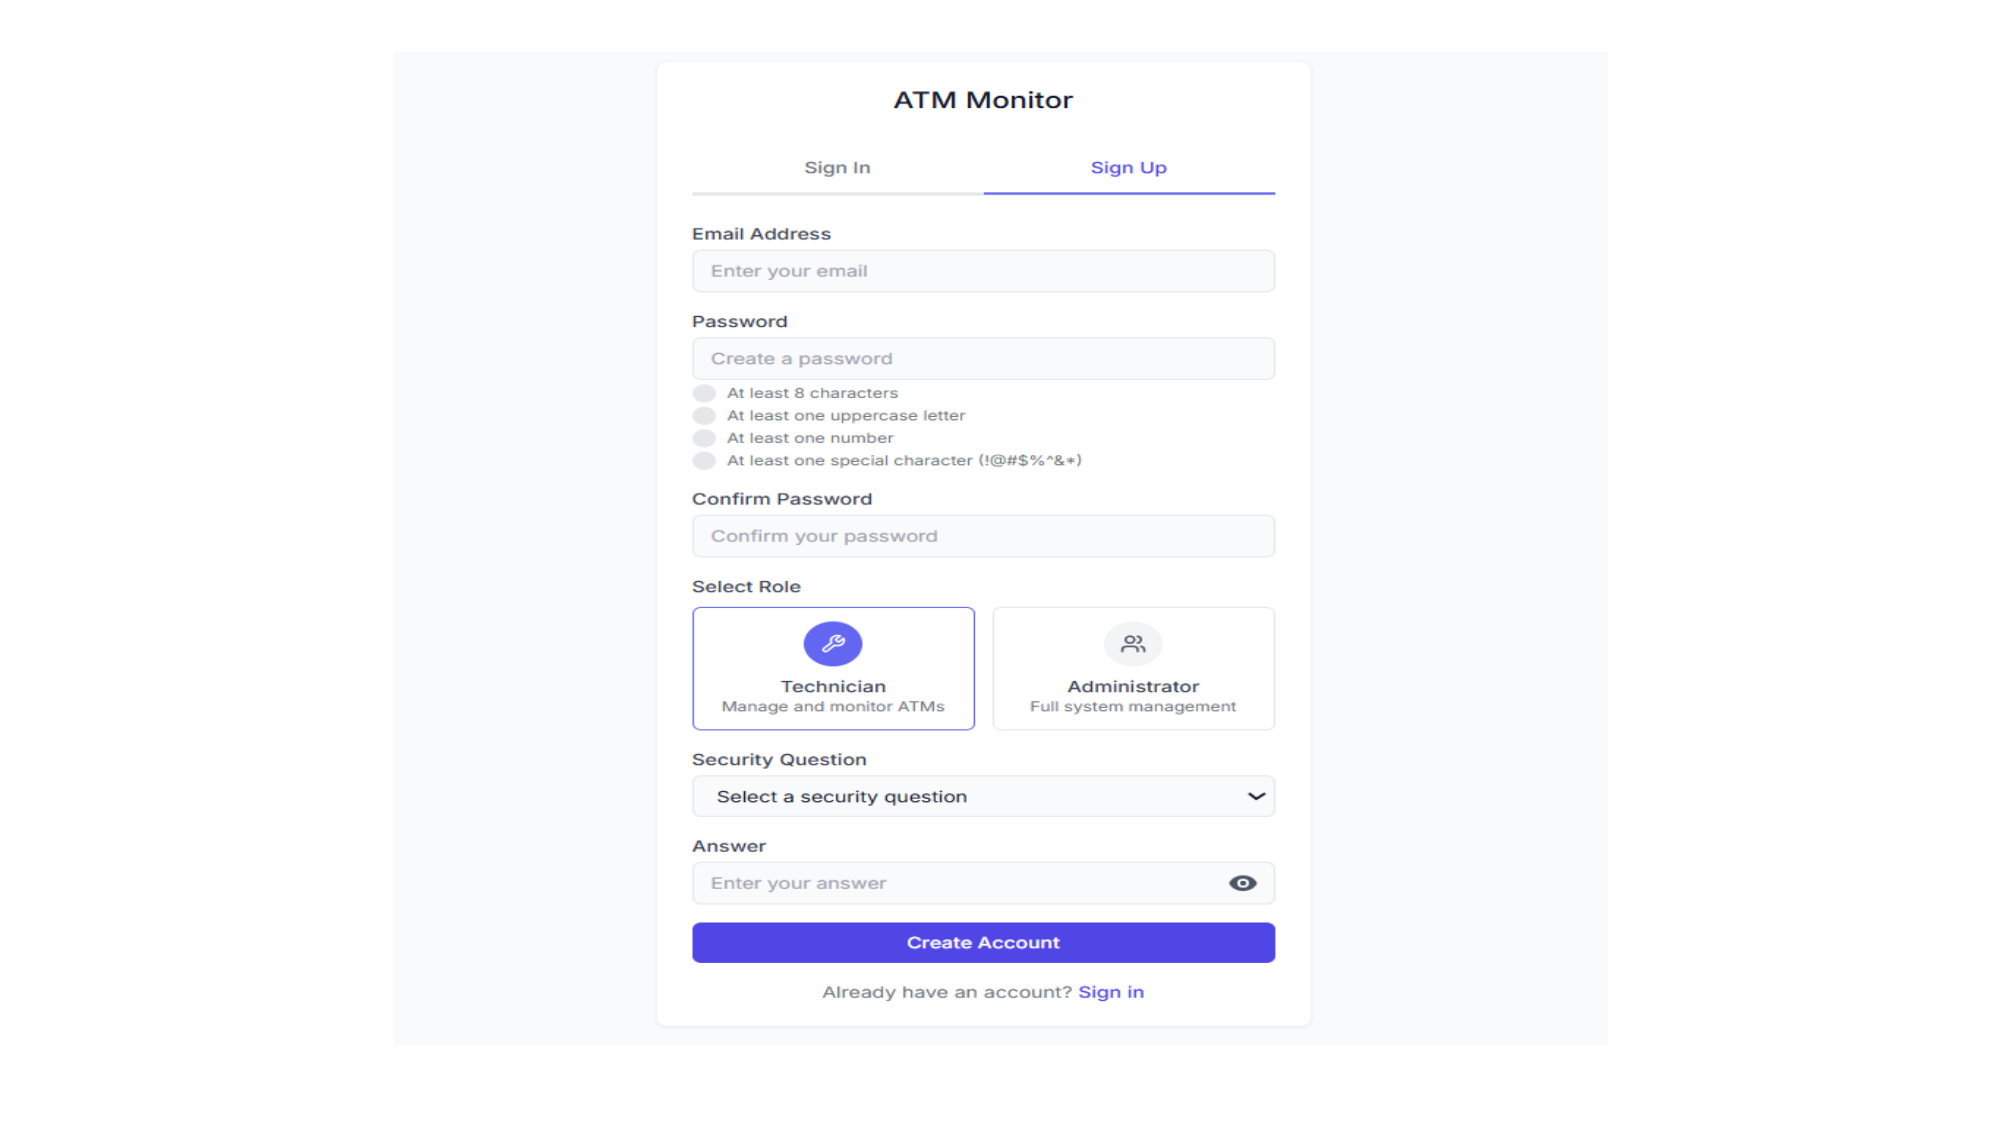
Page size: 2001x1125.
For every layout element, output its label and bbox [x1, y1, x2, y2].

picture [394, 51, 1608, 1046]
